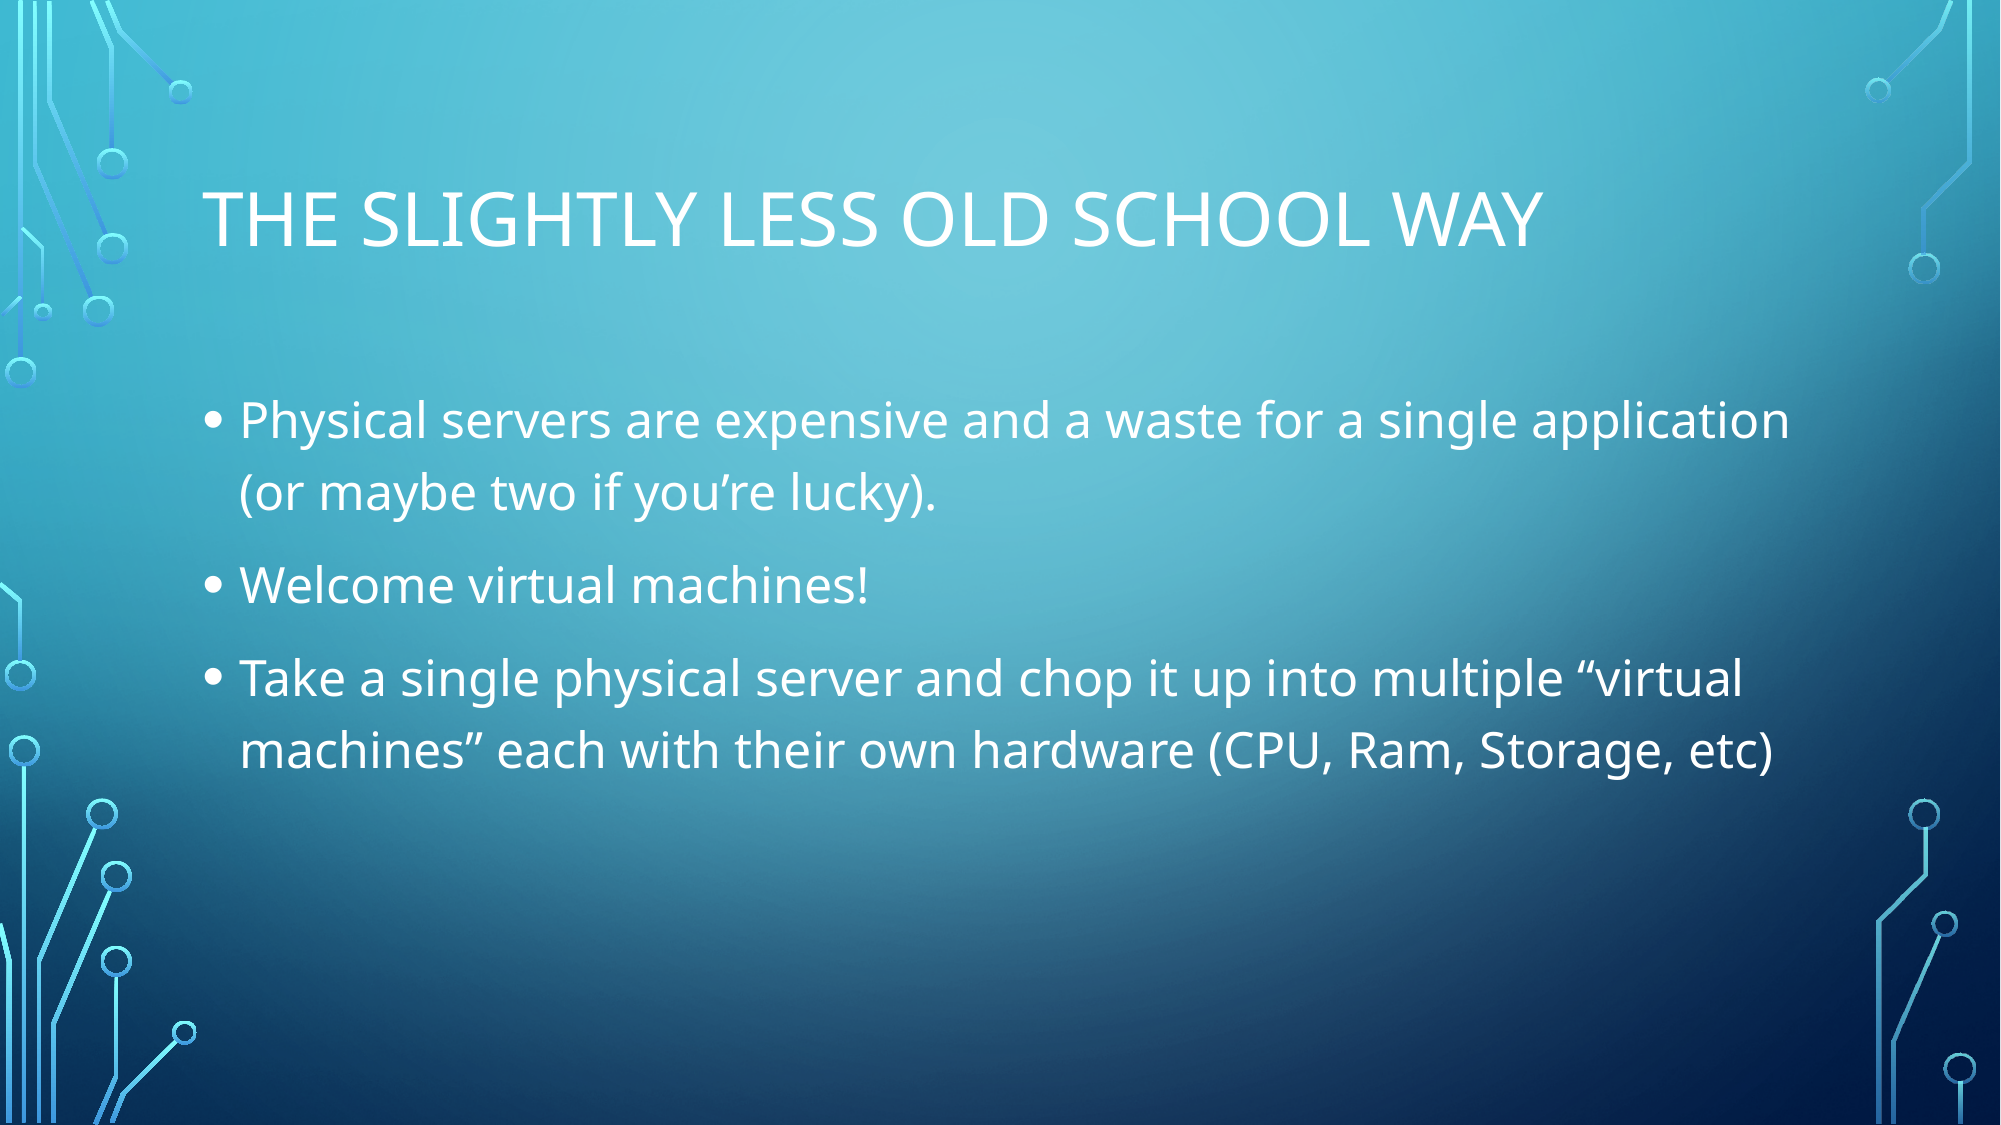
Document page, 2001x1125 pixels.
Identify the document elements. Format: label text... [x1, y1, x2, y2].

list Physical servers are expensive and a waste for a single application (or maybe two if you’re lucky). Welcome virtual machines! Take a single physical server and chop it up into multiple “virtual machines” each with their own hardware (CPU, Ram, Storage, etc) [187, 369, 1813, 950]
title The slightly less old school way [187, 101, 1813, 344]
